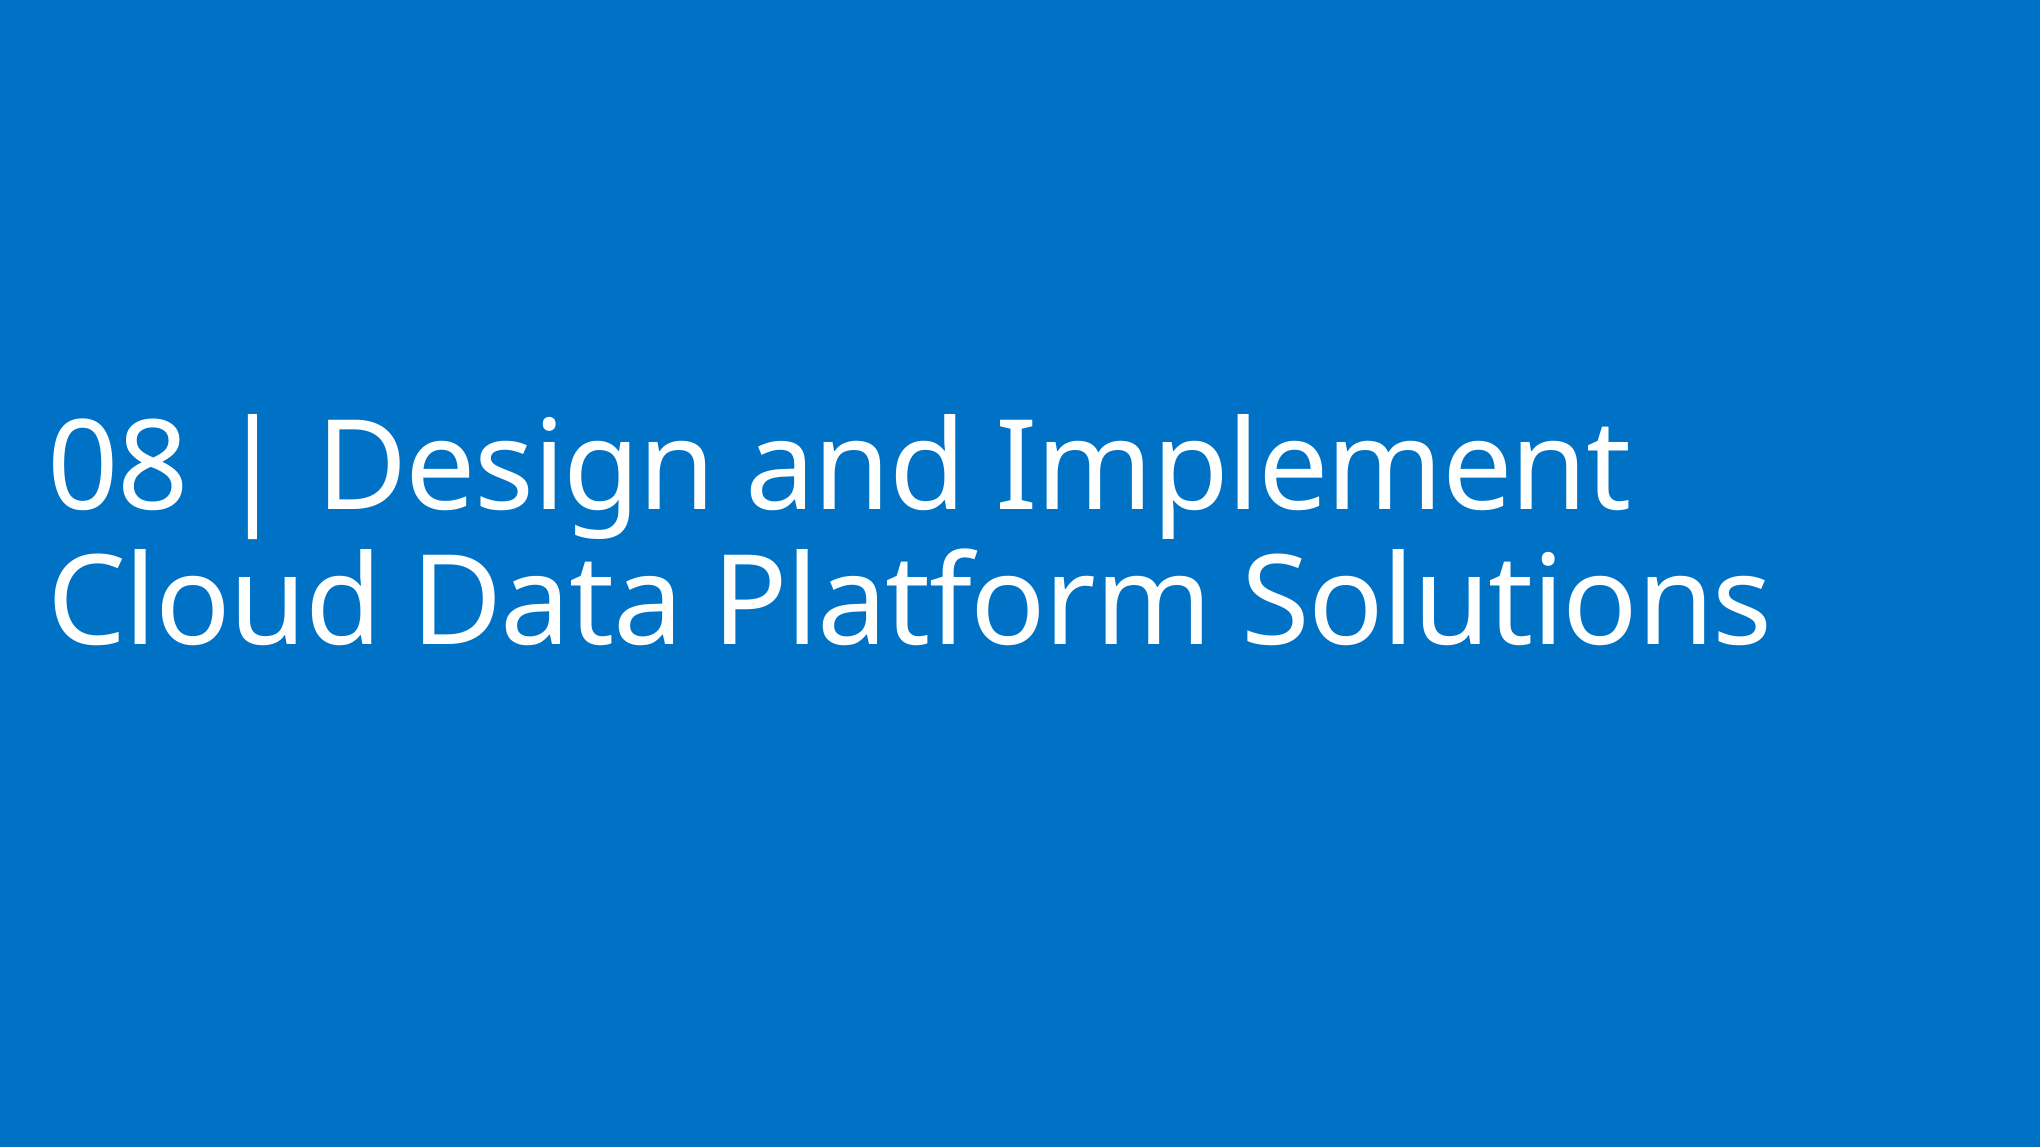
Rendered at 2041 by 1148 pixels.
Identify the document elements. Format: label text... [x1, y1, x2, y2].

text_box 08 | Design and Implement Cloud Data Platform Solutions [32, 386, 1870, 687]
